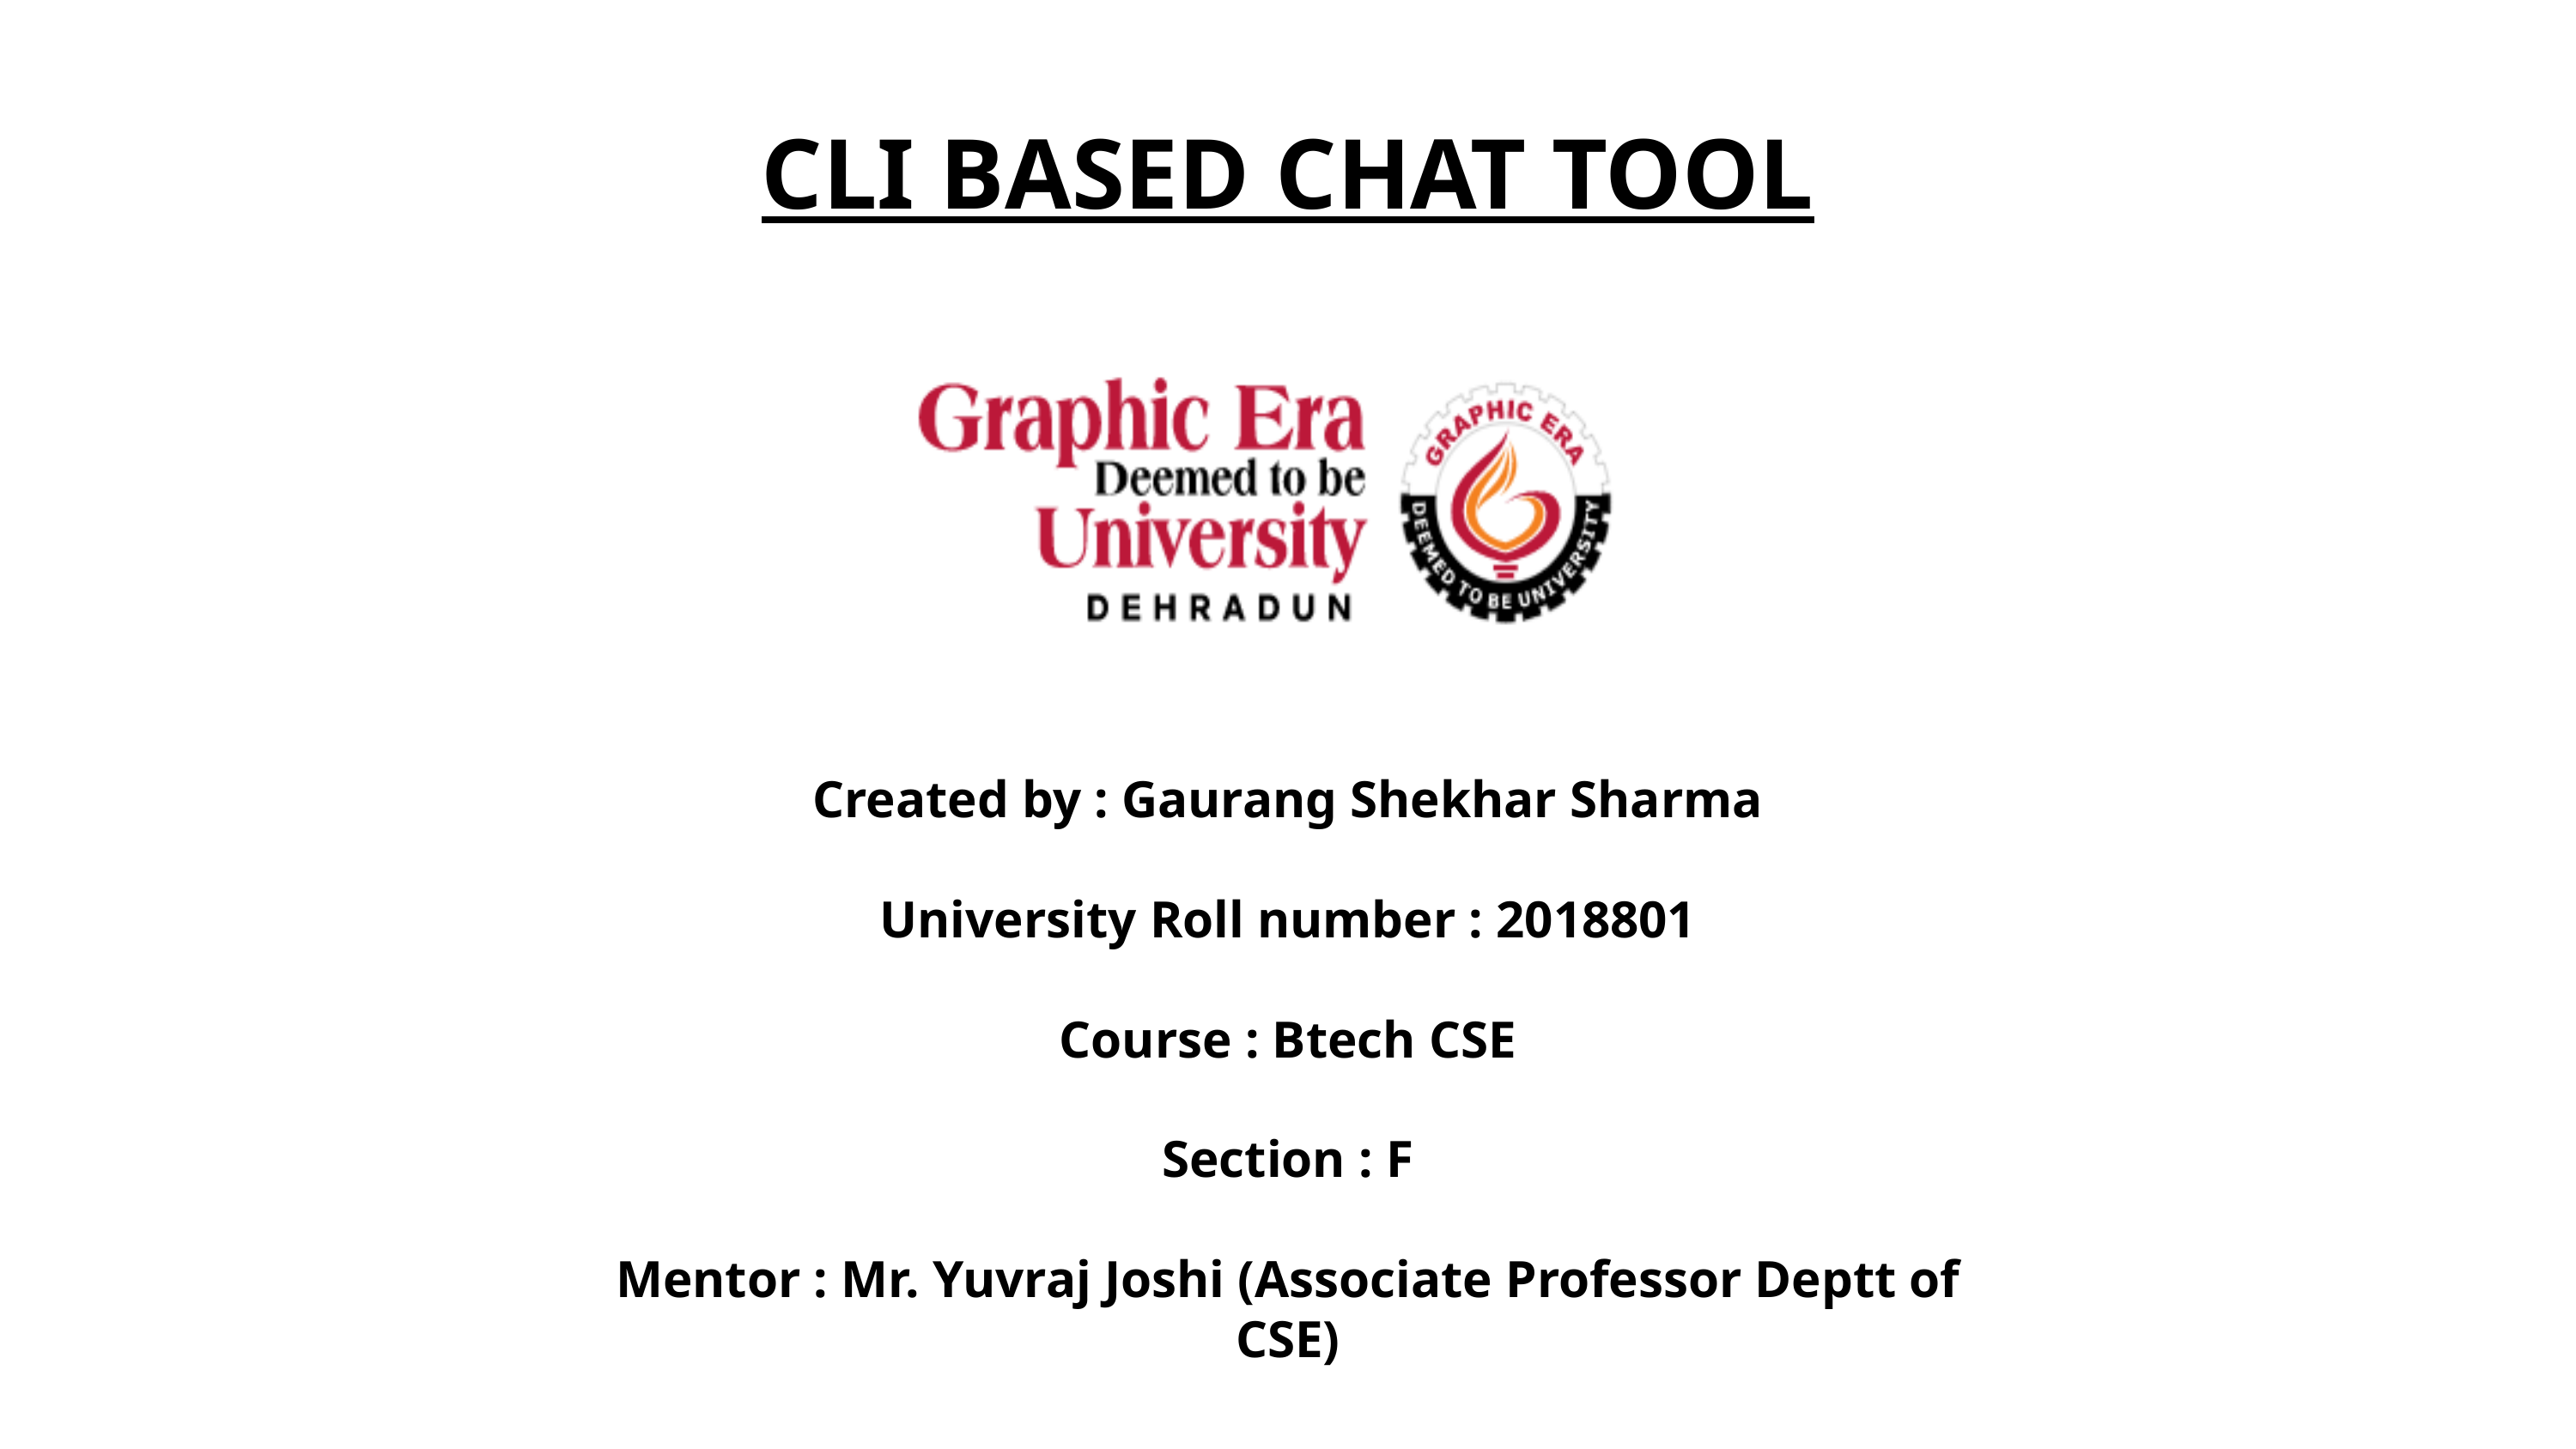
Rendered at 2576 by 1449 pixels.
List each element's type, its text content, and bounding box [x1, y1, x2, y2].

picture [901, 368, 1675, 646]
list Created by : Gaurang Shekhar Sharma University Roll number : 2018801 Course : Btech CSE Section : F Mentor : Mr. Yuvraj Joshi (Associate Professor Deptt of CSE) [595, 767, 1981, 1374]
title CLI BASED CHAT TOOL [263, 112, 2313, 242]
